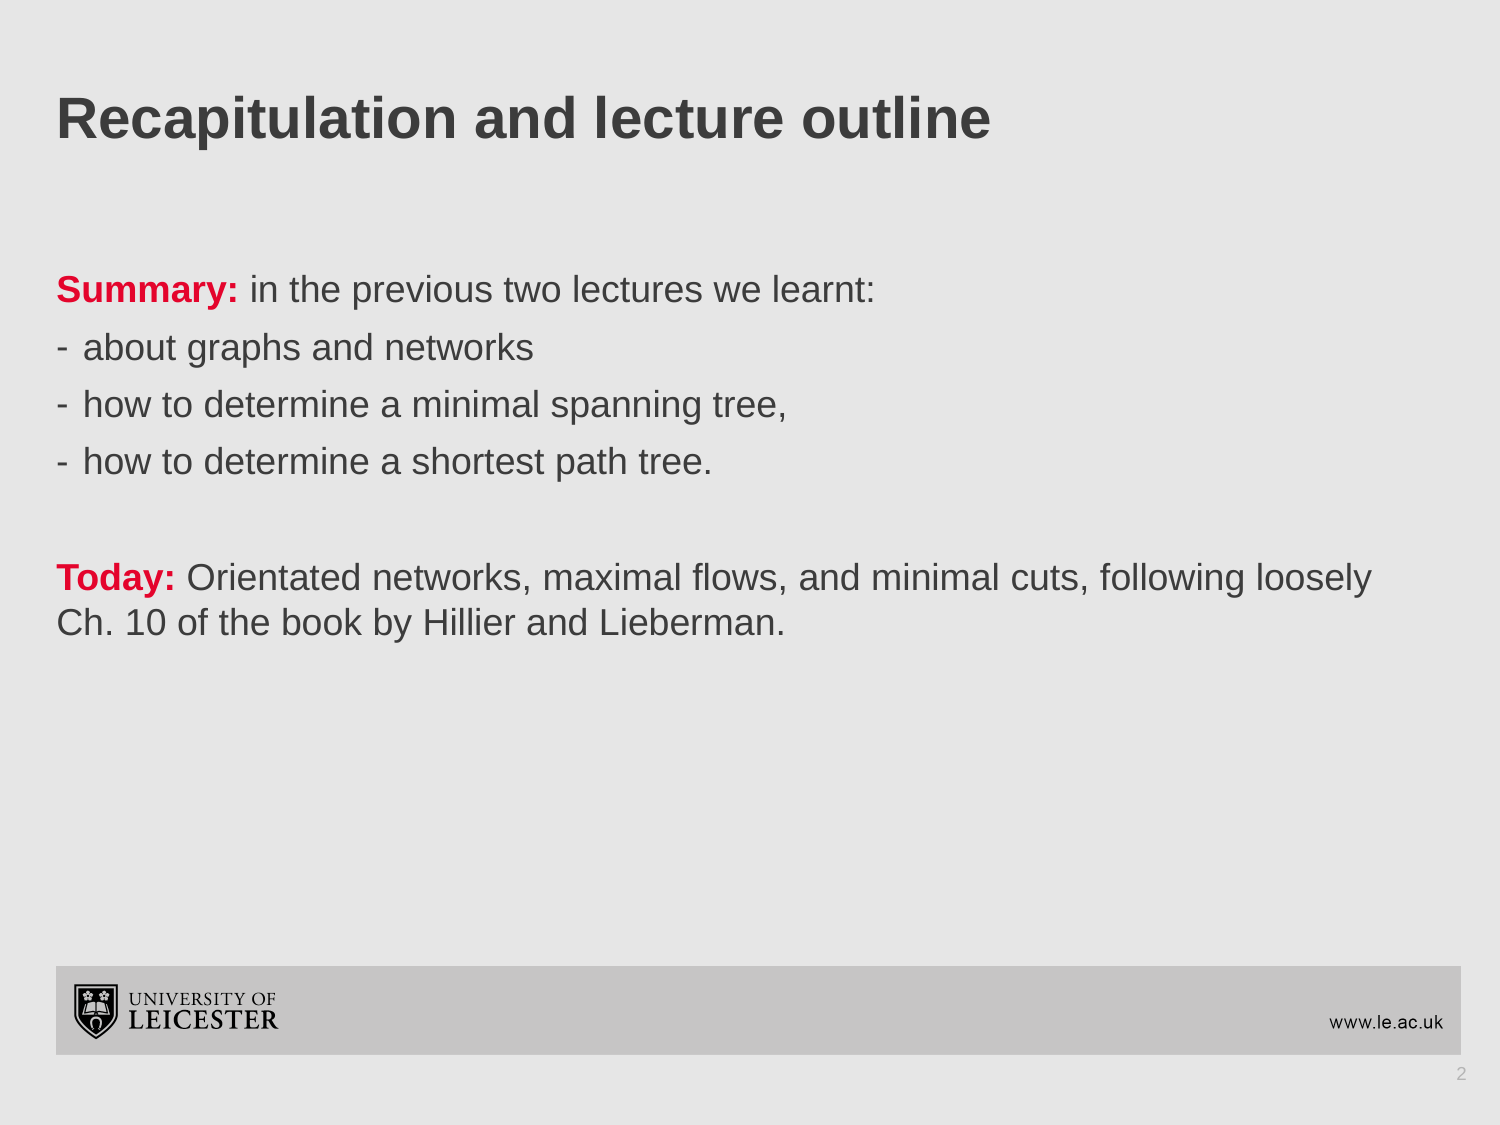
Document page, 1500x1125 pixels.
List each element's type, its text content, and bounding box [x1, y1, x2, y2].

list Summary: in the previous two lectures we learnt: about graphs and networks how to determine a minimal spanning tree, how to determine a shortest path tree. Today: Orientated networks, maximal flows, and minimal cuts, following loosely Ch. 10 of the book by Hillier and Lieberman. [56, 200, 1442, 870]
picture [56, 966, 1461, 1055]
title Recapitulation and lecture outline [56, 80, 1442, 151]
slide_number 2 [1144, 1042, 1482, 1103]
